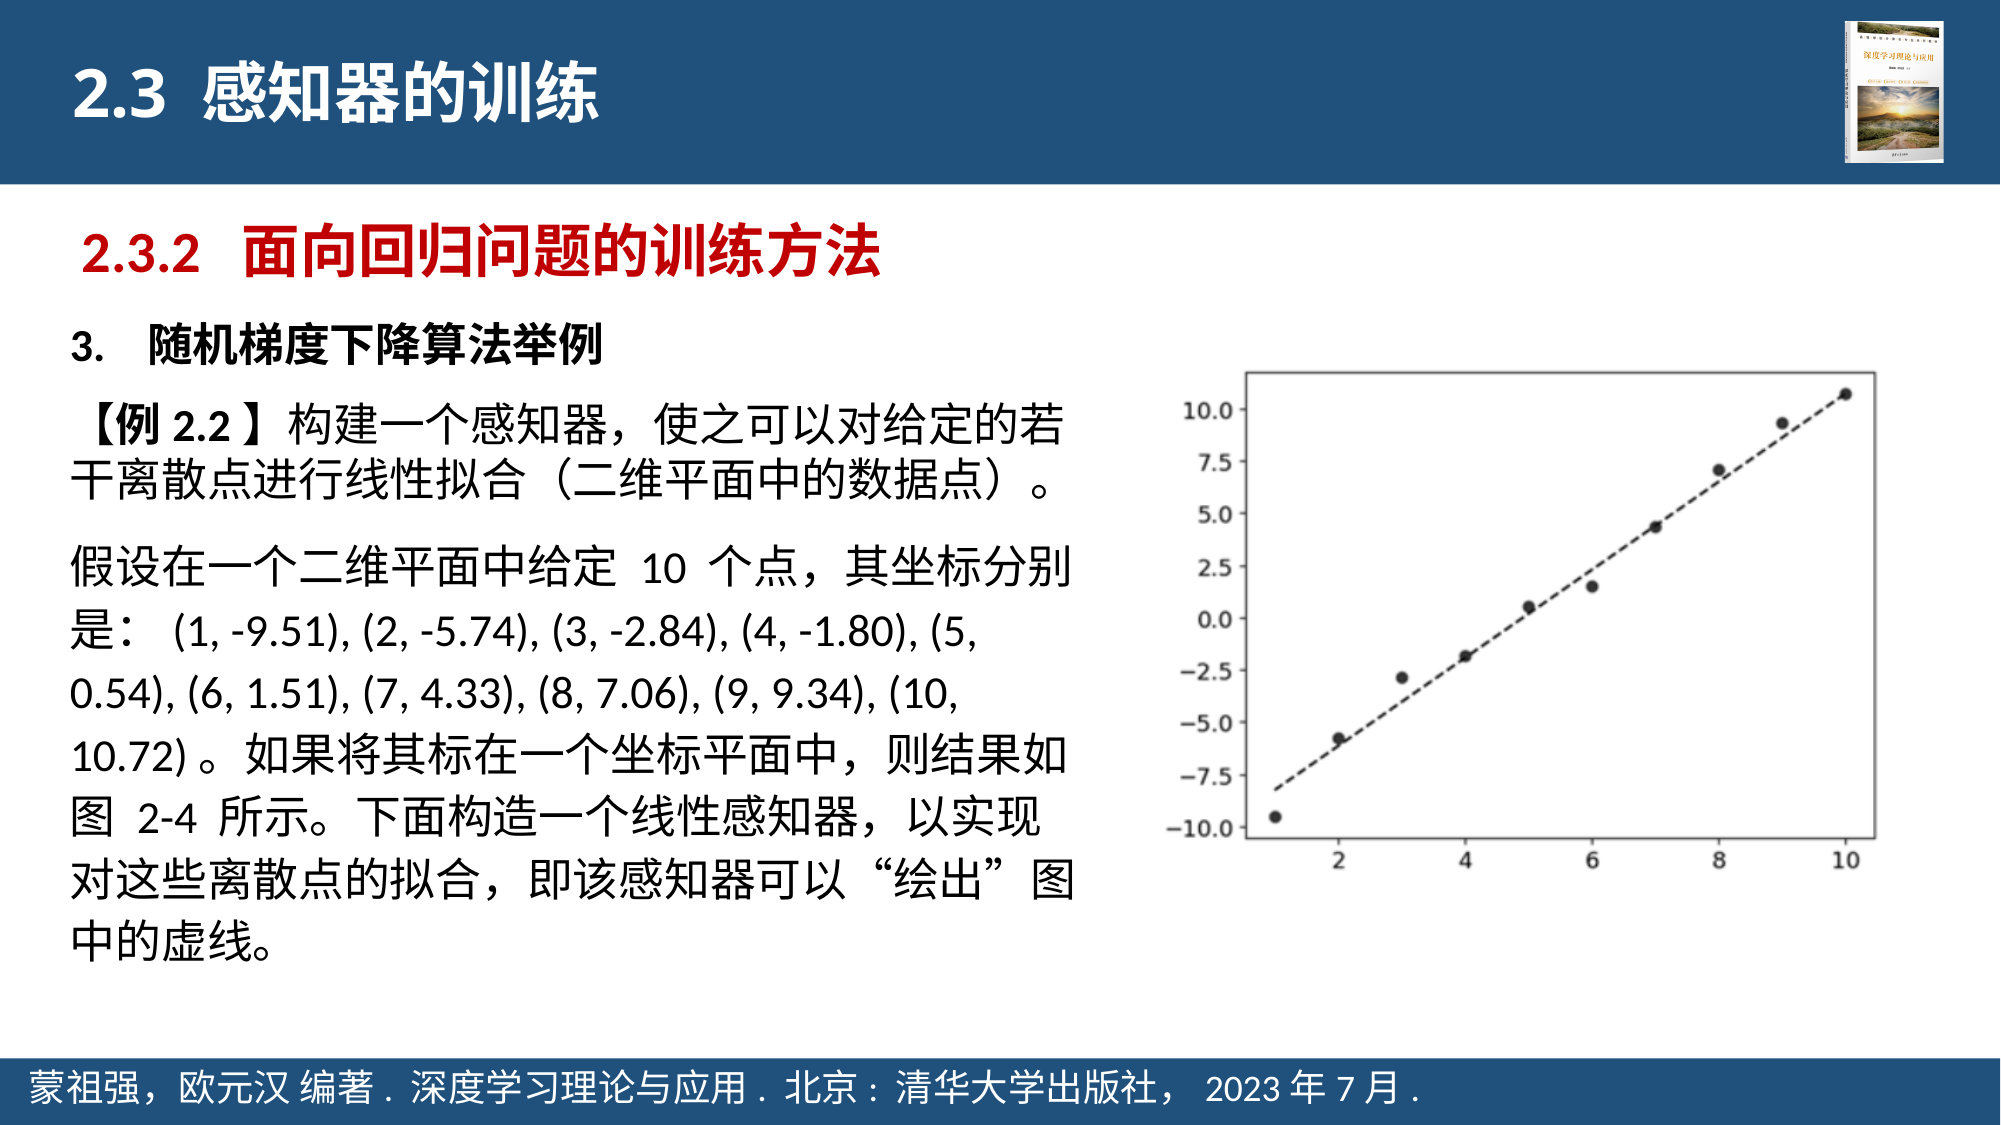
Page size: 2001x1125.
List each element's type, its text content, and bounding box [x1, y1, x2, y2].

text_box 2.3 感知器的训练 [55, 42, 1555, 140]
text_box 2.3.2 面向回归问题的训练方法 [67, 206, 1933, 291]
picture [1159, 357, 1912, 892]
picture [1844, 21, 1944, 163]
text_box 3. 随机梯度下降算法举例 【例2.2】构建一个感知器，使之可以对给定的若干离散点进行线性拟合（二维平面中的数据点）。 假设在一个二维平面中给定 10 个点，其坐标分别是：(1, -9.51), (2, -5.74), (3, -2.84), (4, -1.80), (5, 0.54), (6, 1.51), (7, 4.33), (8, 7.06), (9, 9.34), (10, 10.72)。如果将其标在一个坐标平面中，则结果如图 2-4 所示。下面构造一个线性感知器，以实现对这些离散点的拟合，即该感知器可以“绘出”图中的虚线。 [55, 308, 1098, 976]
